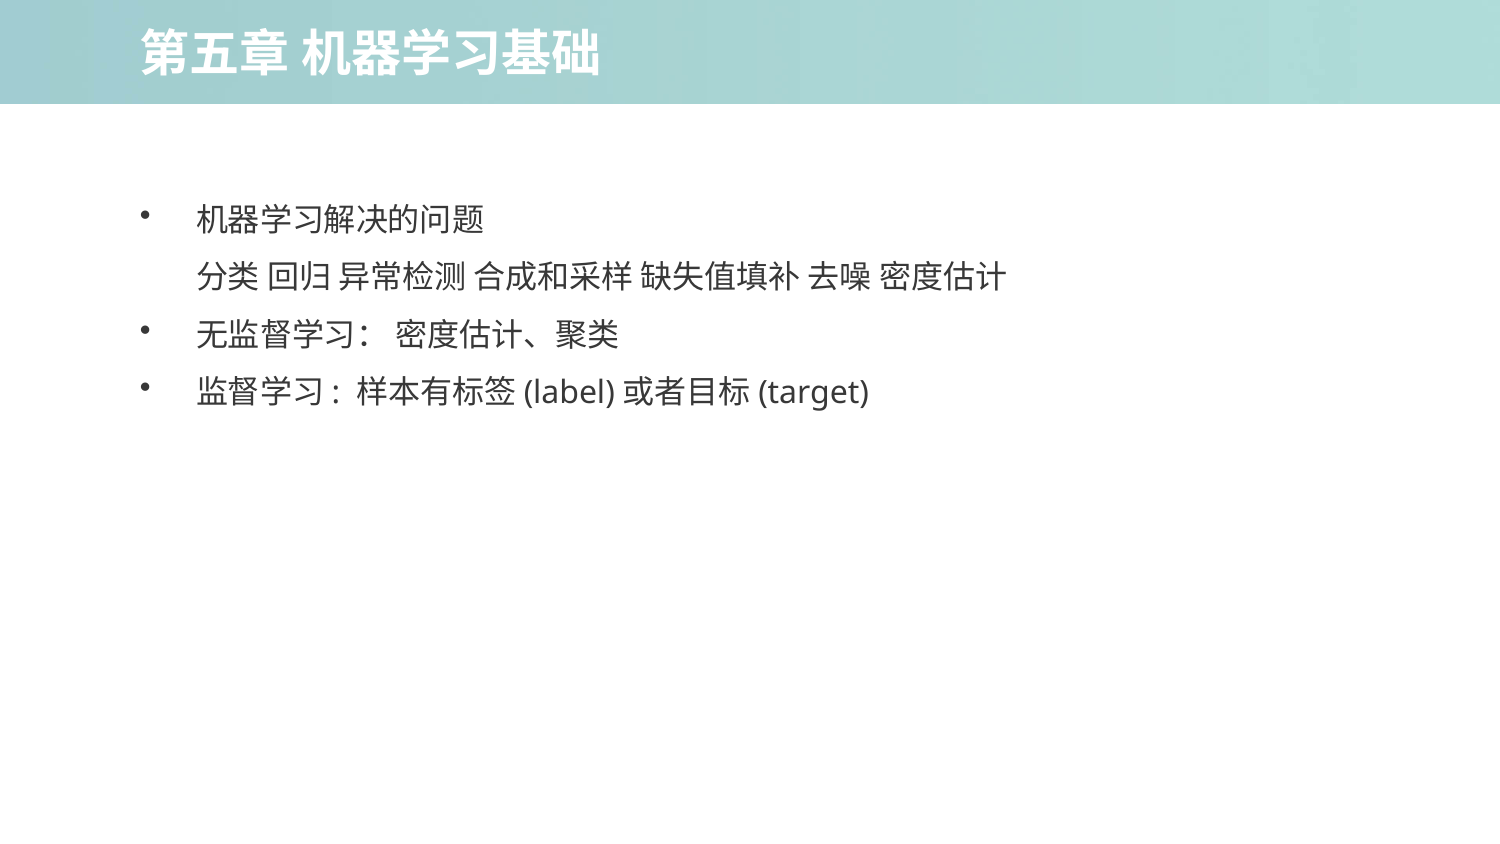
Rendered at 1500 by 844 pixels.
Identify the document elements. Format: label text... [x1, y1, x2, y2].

text_box 机器学习解决的问题 分类 回归 异常检测 合成和采样 缺失值填补 去噪 密度估计 无监督学习： 密度估计、聚类 监督学习: 样本有标签(label)或者目标(target) [125, 172, 1391, 454]
picture [0, 0, 1500, 104]
